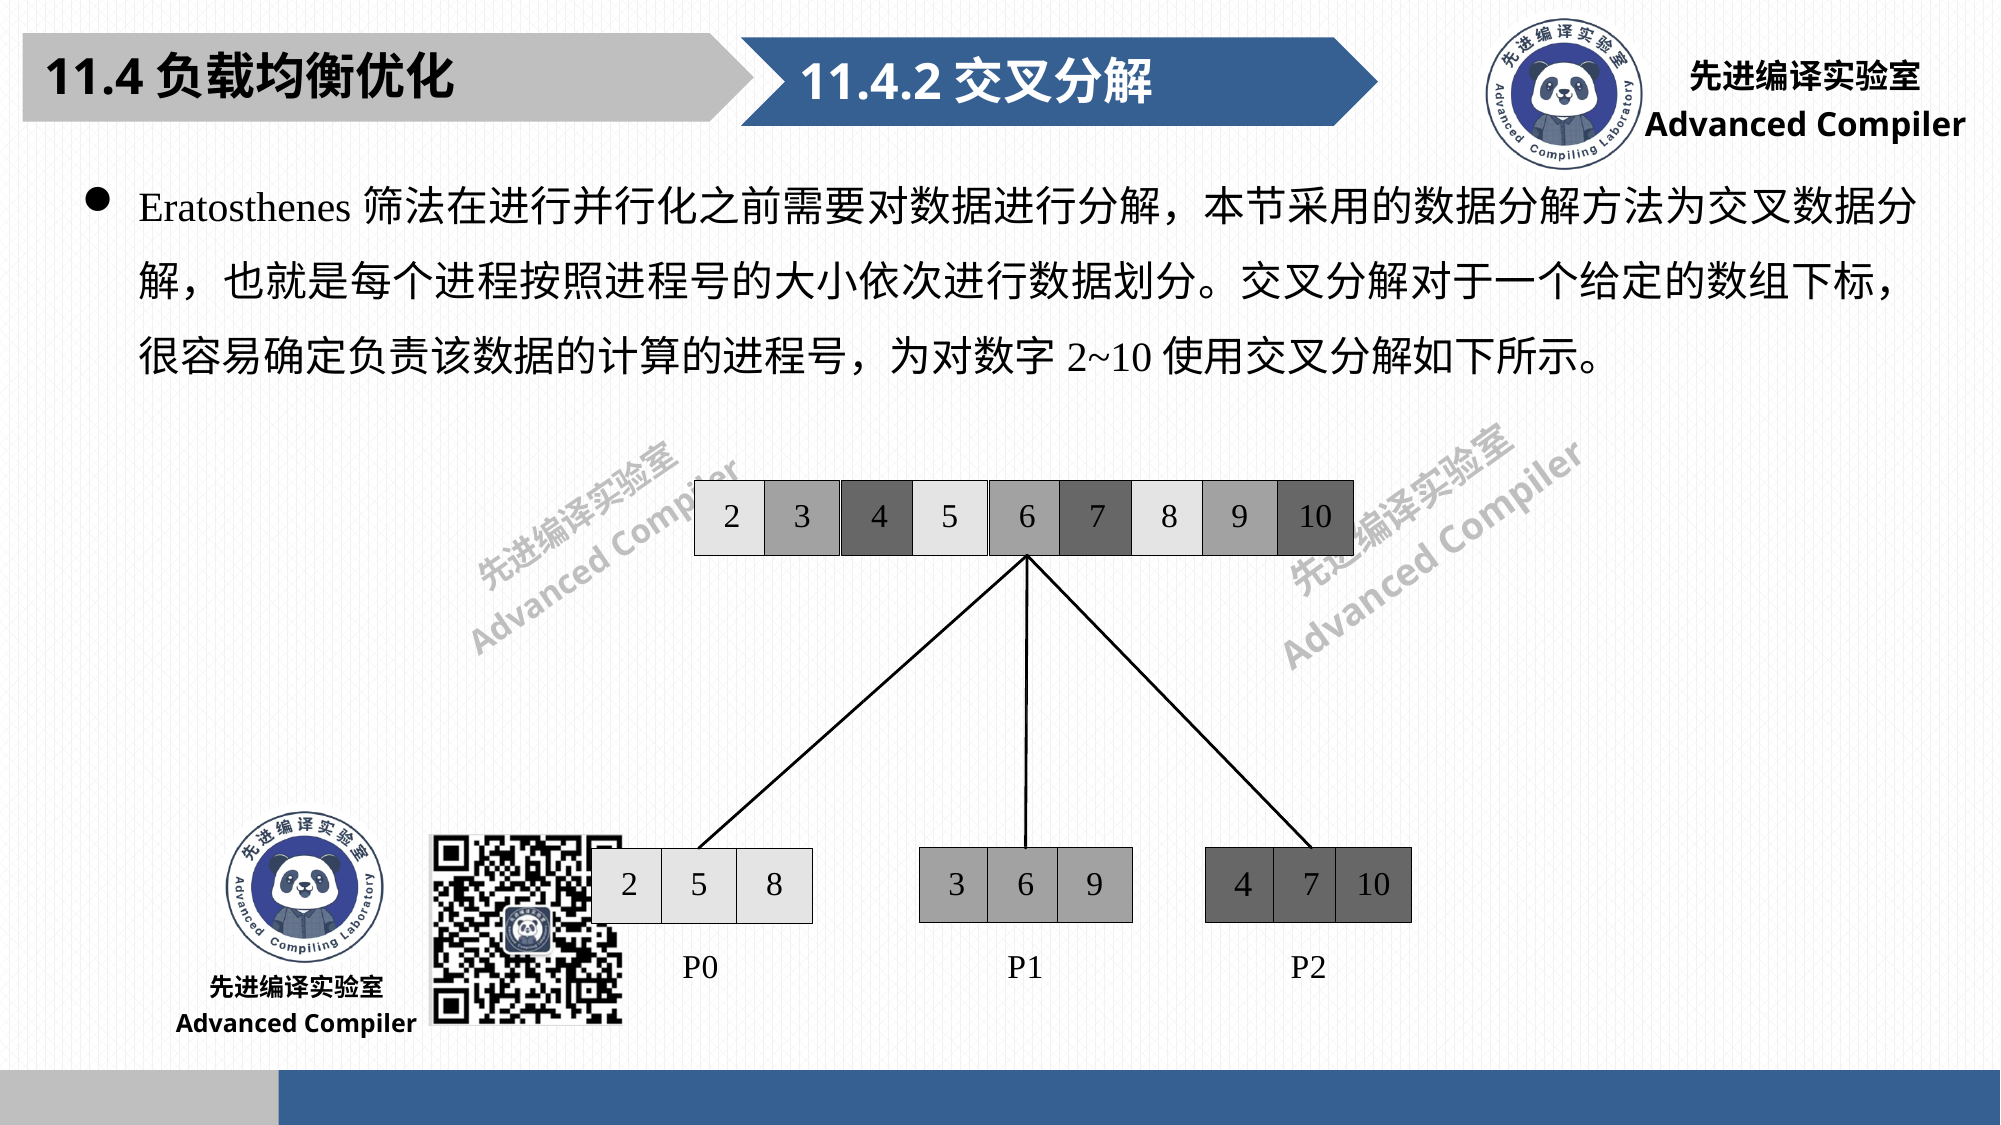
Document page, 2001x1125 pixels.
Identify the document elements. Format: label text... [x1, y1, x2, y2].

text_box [758, 37, 1509, 127]
picture [217, 802, 392, 970]
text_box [586, 475, 1413, 1007]
picture [1484, 9, 1651, 147]
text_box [22, 32, 755, 122]
text_box Eratosthenes筛法在进行并行化之前需要对数据进行分解，本节采用的数据分解方法为交叉数据分解，也就是每个进程按照进程号的大小依次进行数据划分。交叉分解对于一个给定的数组下标，很容易确定负责该数据的计算的进程号，为对数字2~10使用交叉分解如下所示。 [67, 147, 1933, 388]
text_box [0, 1068, 281, 1125]
text_box [281, 1068, 2000, 1125]
picture [428, 834, 623, 1026]
